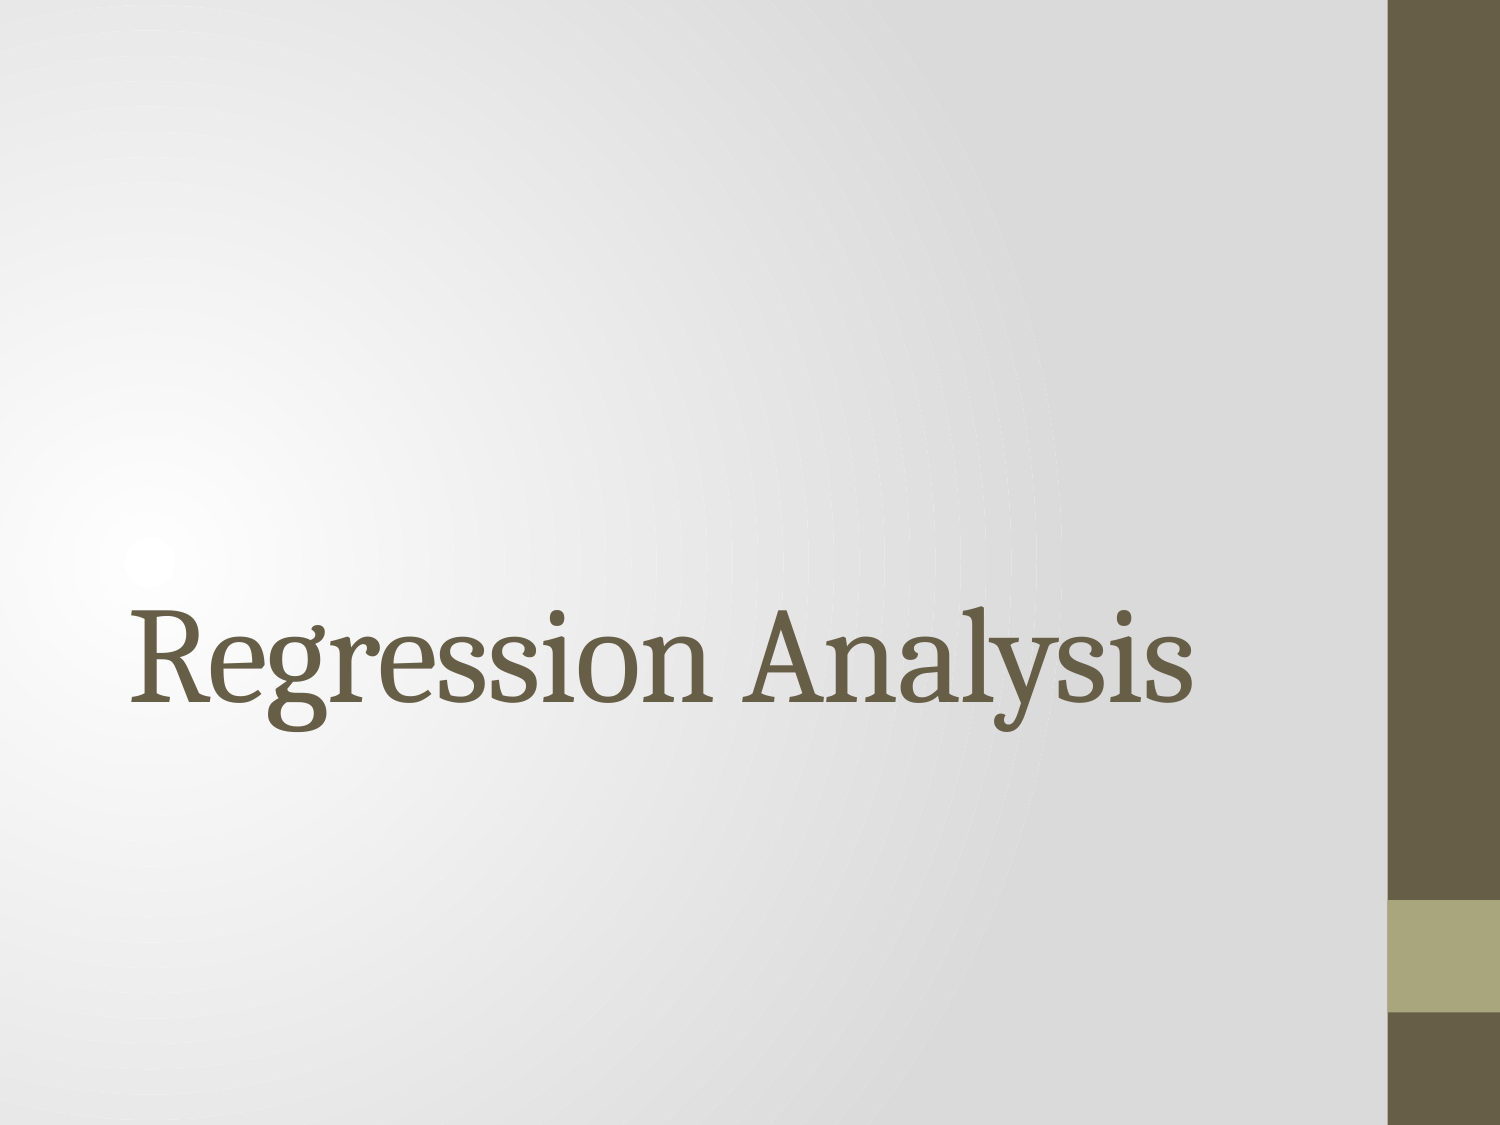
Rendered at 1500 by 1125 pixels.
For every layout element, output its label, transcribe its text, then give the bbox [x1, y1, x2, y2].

title Regression Analysis [112, 312, 1350, 738]
